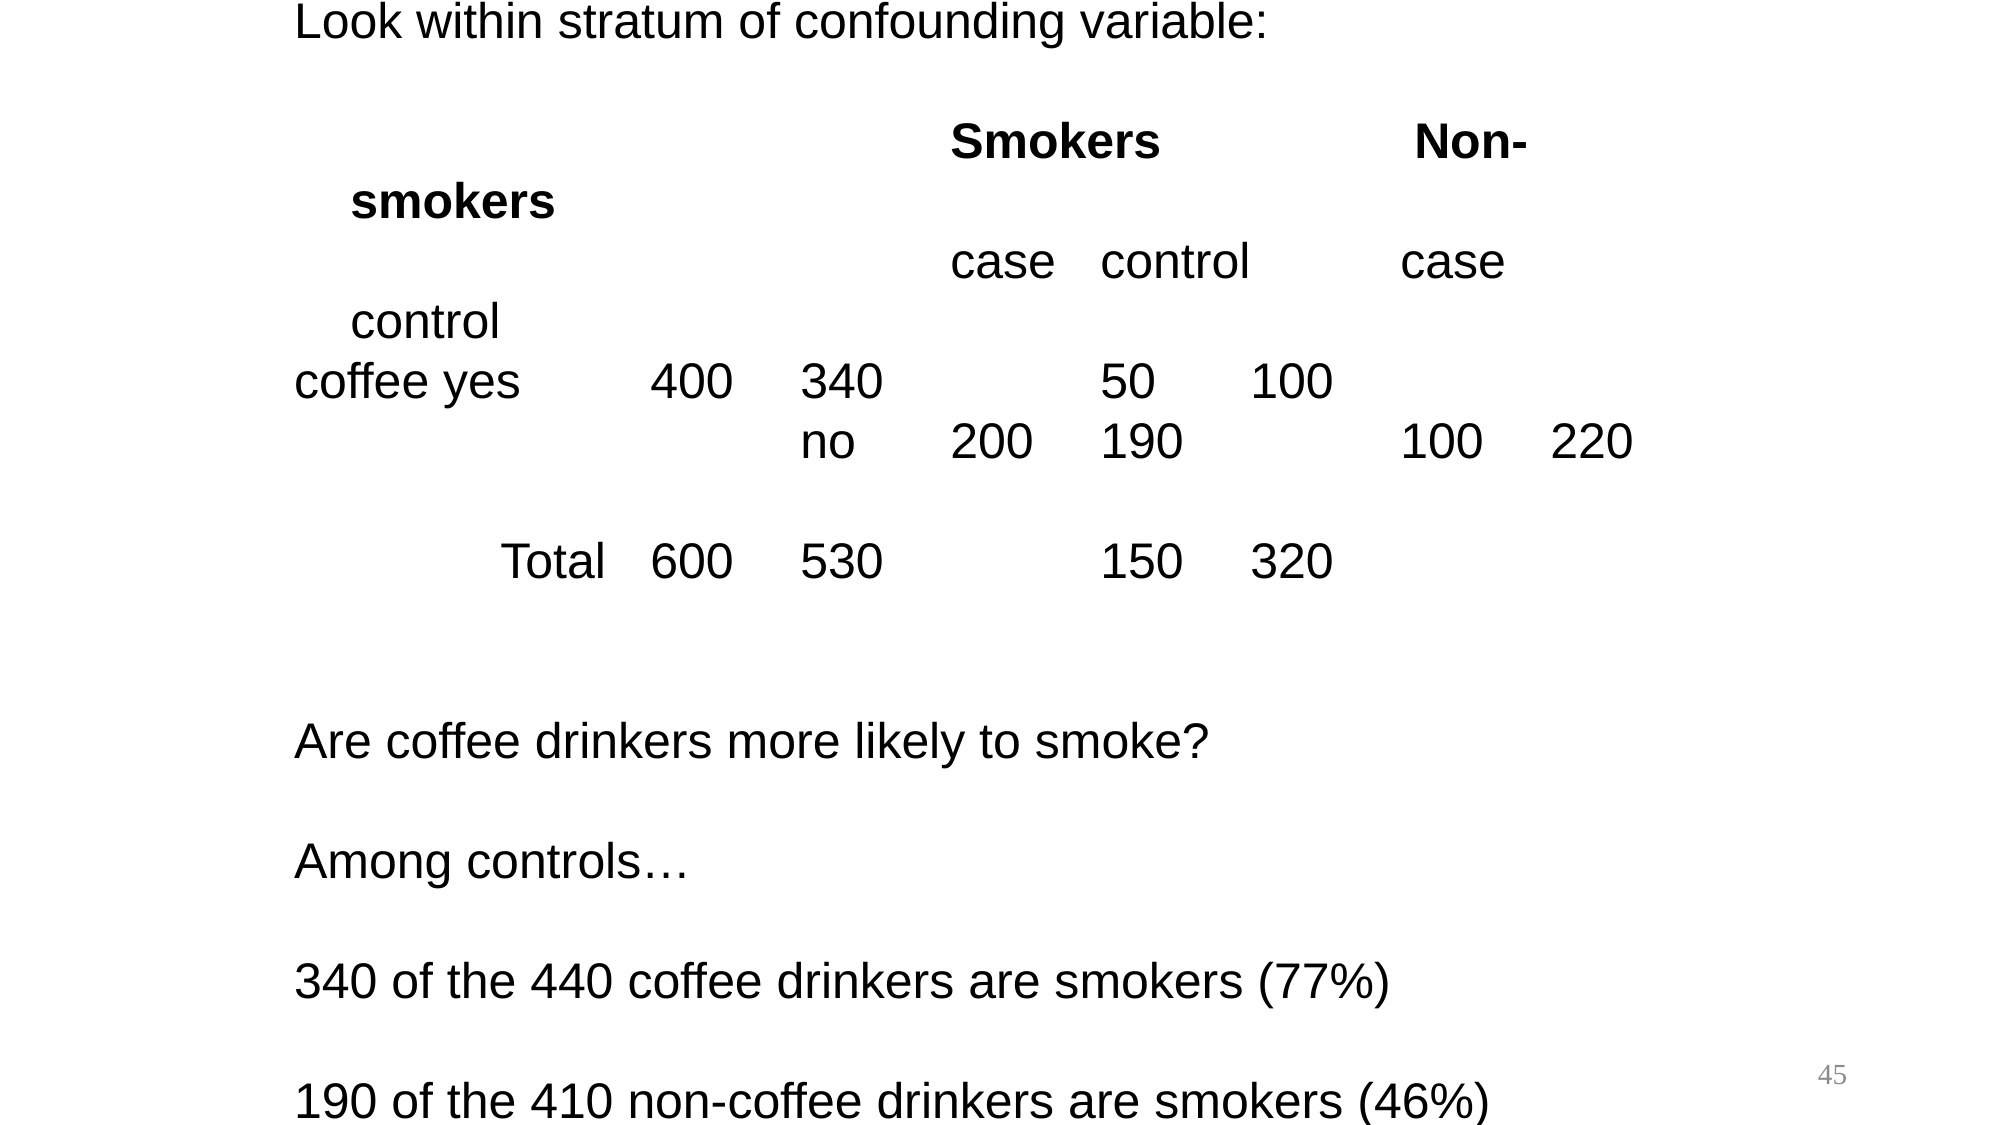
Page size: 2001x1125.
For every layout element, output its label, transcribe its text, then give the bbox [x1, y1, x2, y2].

slide_number 45 [1680, 1042, 1863, 1103]
text_box Look within stratum of confounding variable: Smokers Non-smokers case control case control coffee yes 400 340 50 100 no 200 190 100 220 Total 600 530 150 320 Are coffee drinkers more likely to smoke? Among controls… 340 of the 440 coffee drinkers are smokers (77%) 190 of the 410 non-coffee drinkers are smokers (46%) [279, 0, 1680, 1125]
